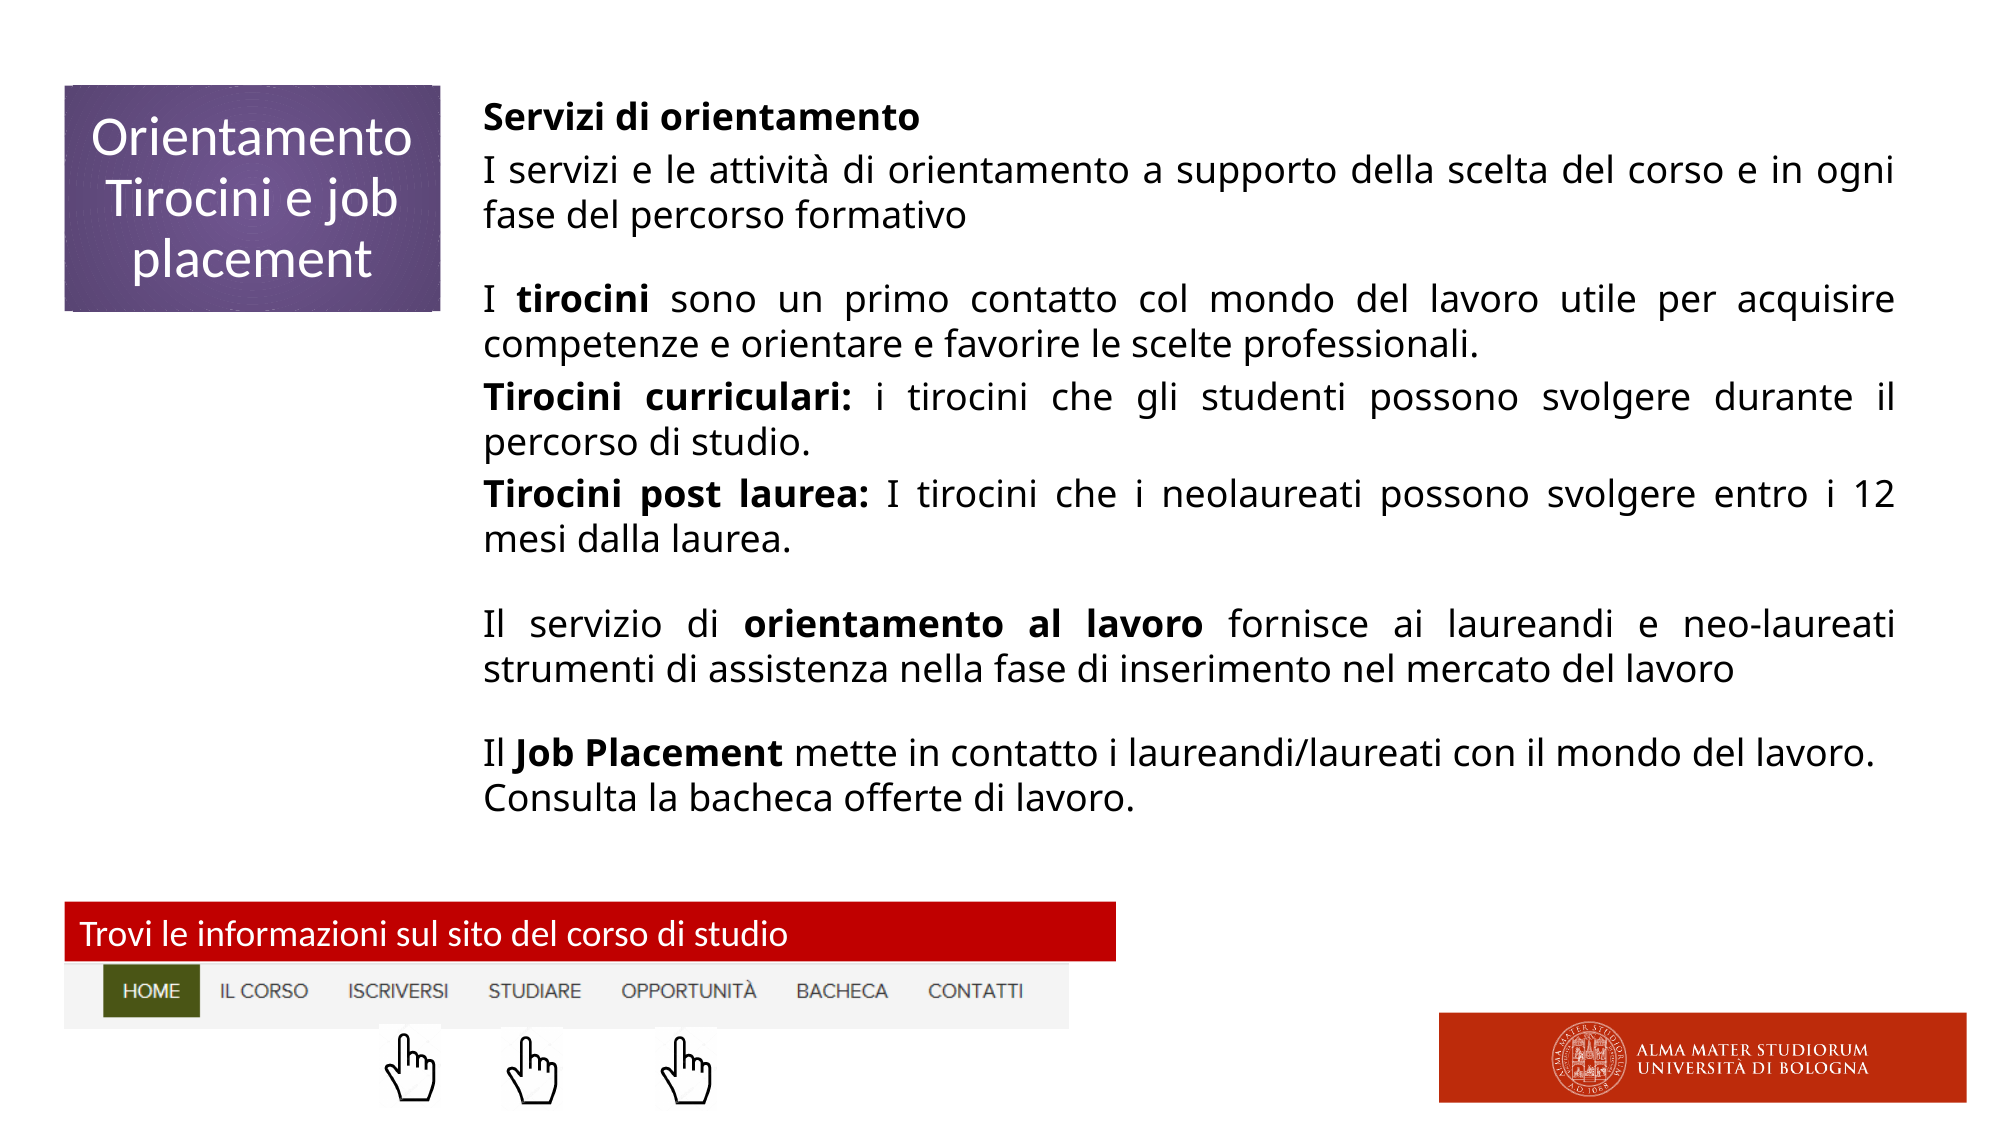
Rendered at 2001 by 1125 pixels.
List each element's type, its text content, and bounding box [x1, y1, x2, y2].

picture [1544, 1011, 1875, 1102]
text_box Trovi le informazioni sul sito del corso di studio [64, 901, 1116, 962]
list Servizi di orientamento I servizi e le attività di orientamento a supporto della scelta del corso e in ogni fase del percorso formativo I tirocini sono un primo contatto col mondo del lavoro utile per acquisire competenze e orientare e favorire le scelte professionali. Tirocini curriculari: i tirocini che gli studenti possono svolgere durante il percorso di studio. Tirocini post laurea: I tirocini che i neolaureati possono svolgere entro i 12 mesi dalla laurea. Il servizio di orientamento al lavoro fornisce ai laureandi e neo-laureati strumenti di assistenza nella fase di inserimento nel mercato del lavoro Il Job Placement mette in contatto i laureandi/laureati con il mondo del lavoro. Consulta la bacheca offerte di lavoro. [468, 85, 1912, 884]
picture [64, 962, 1069, 1111]
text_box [64, 85, 441, 312]
